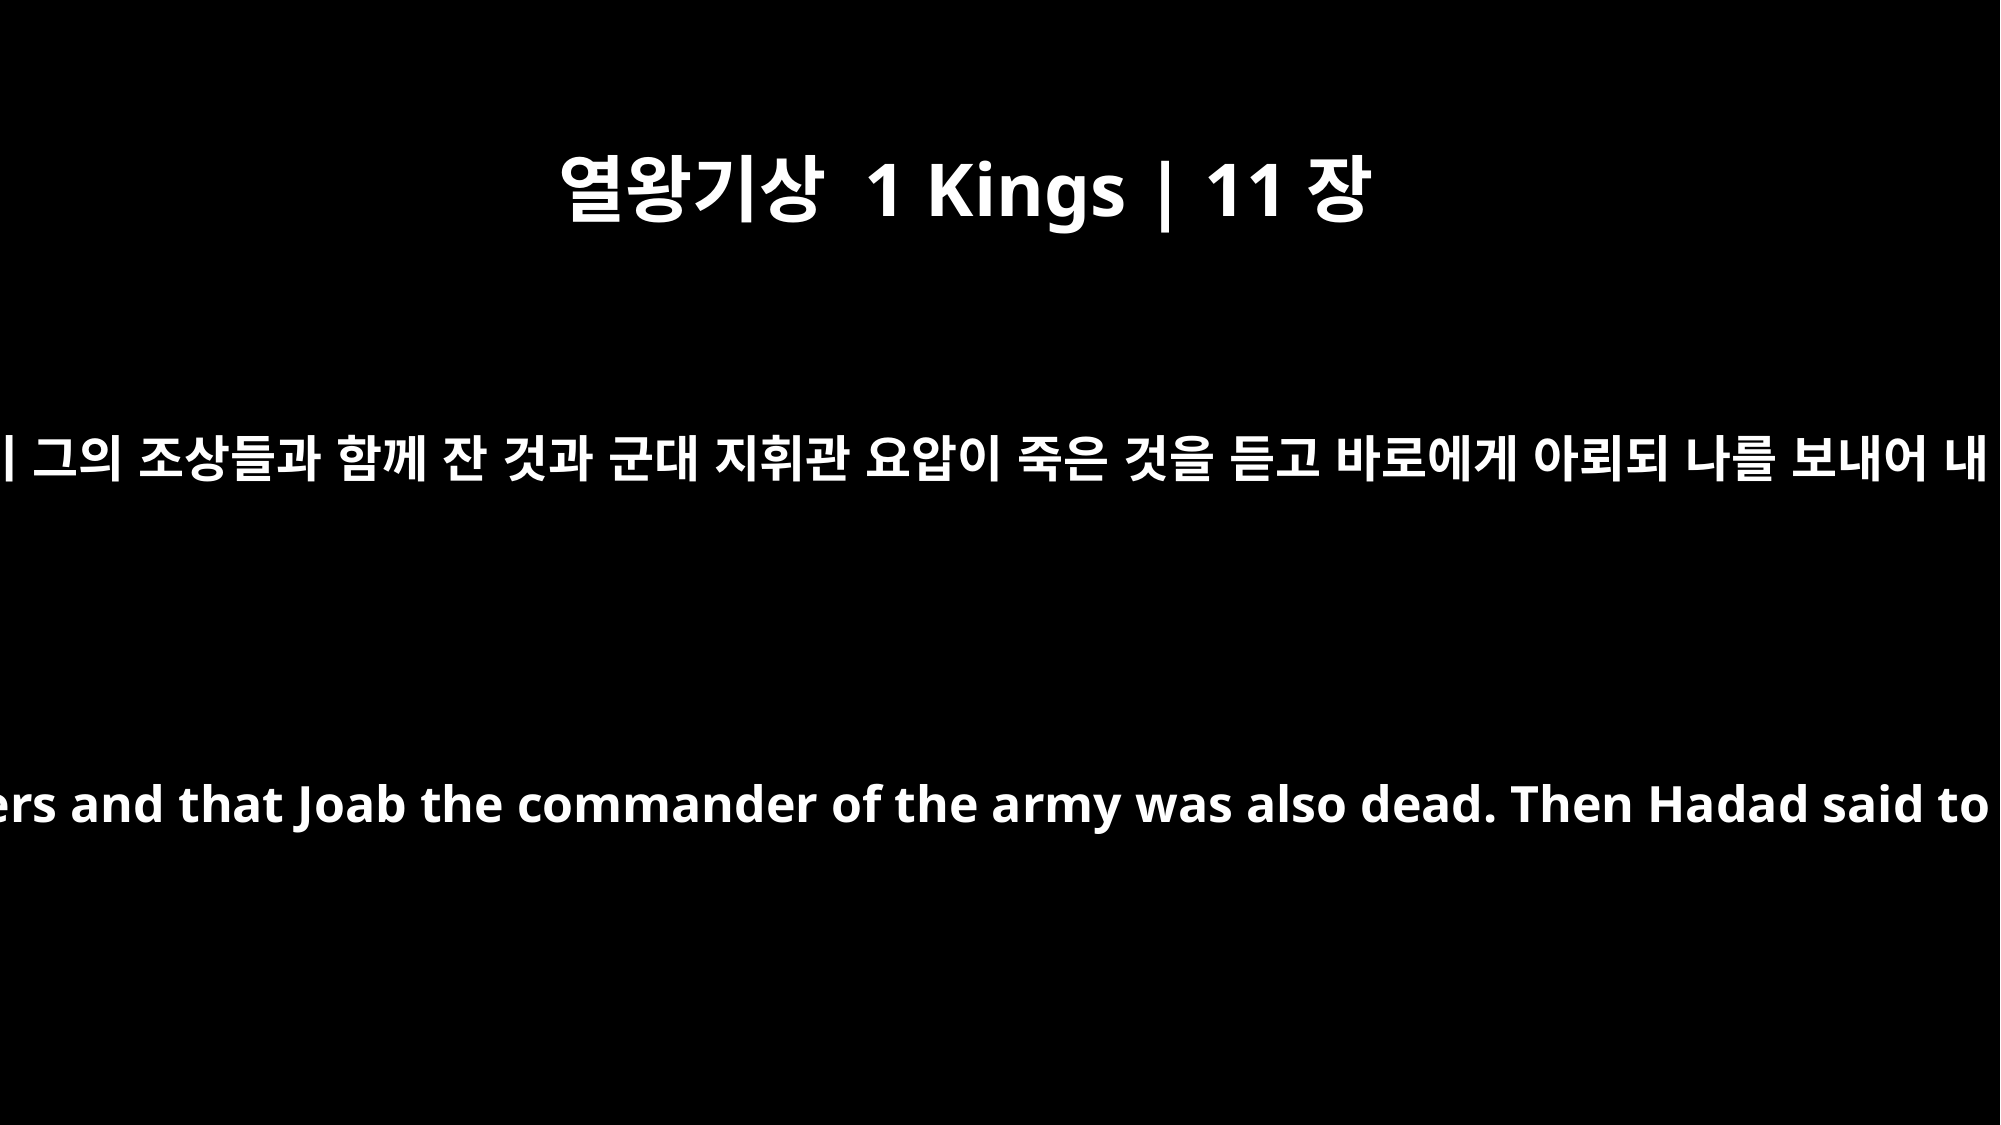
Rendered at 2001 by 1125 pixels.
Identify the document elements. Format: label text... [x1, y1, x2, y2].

text_box 열왕기상 1 Kings | 11장 [543, 136, 1389, 239]
text_box While he was in Egypt, Hadad heard that David rested with his fathers and that Joab the commander of the army was also dead. Then Hadad said to Pharaoh, "Let me go, that I may return to my own country." [0, 764, 2000, 840]
text_box 21 하닷이 애굽에 있어서 다윗이 그의 조상들과 함께 잔 것과 군대 지휘관 요압이 죽은 것을 듣고 바로에게 아뢰되 나를 보내어 내 고국으로 가게 하옵소서 [0, 359, 2000, 495]
